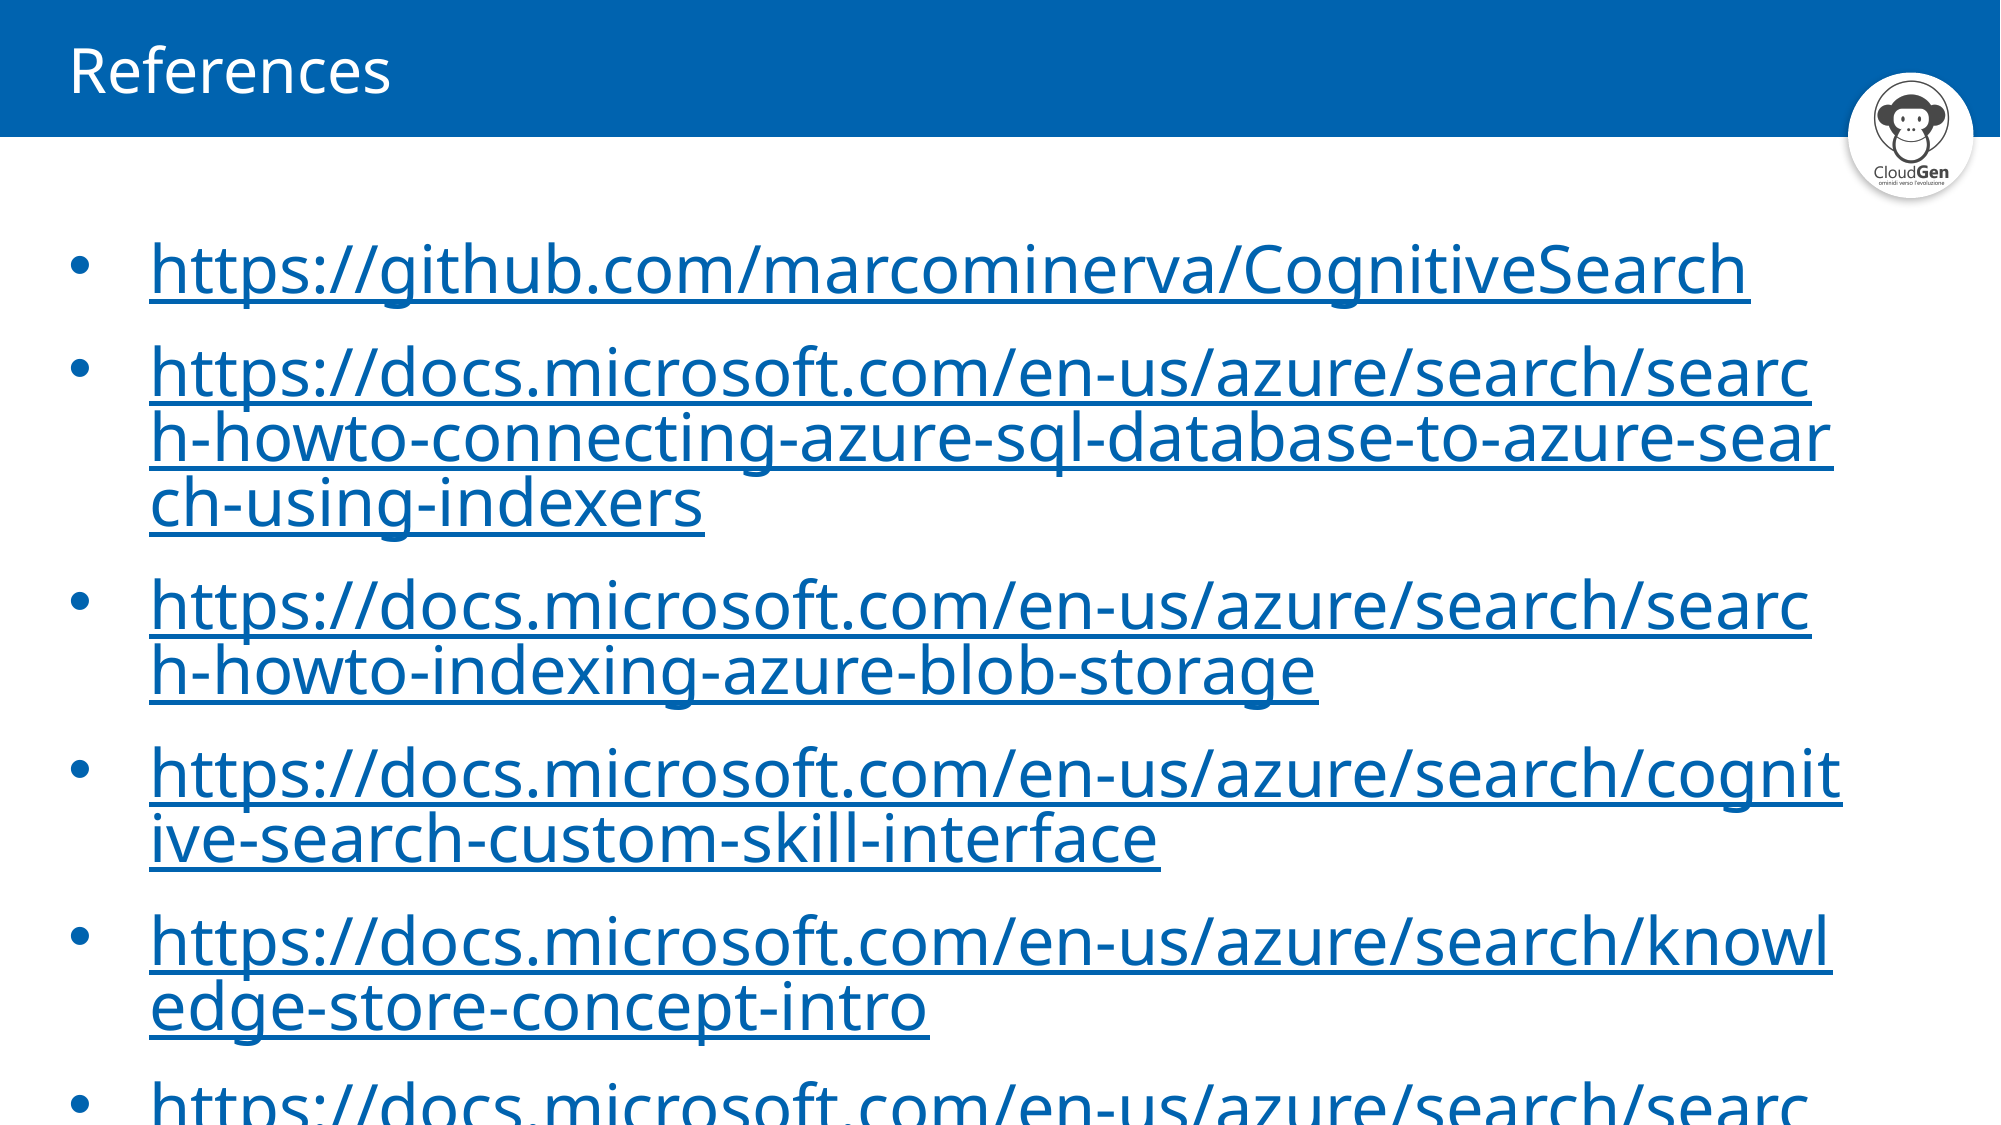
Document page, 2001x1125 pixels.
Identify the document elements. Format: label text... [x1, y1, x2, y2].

title References [53, 22, 1324, 126]
picture [1855, 75, 1967, 187]
list https://github.com/marcominerva/CognitiveSearch https://docs.microsoft.com/en-us/azure/search/search-howto-connecting-azure-sql-database-to-azure-search-using-indexers https://docs.microsoft.com/en-us/azure/search/search-howto-indexing-azure-blob-storage https://docs.microsoft.com/en-us/azure/search/cognitive-search-custom-skill-interface https://docs.microsoft.com/en-us/azure/search/knowledge-store-concept-intro https://docs.microsoft.com/en-us/azure/search/search-modeling-multitenant-saas-applications [53, 220, 1863, 1103]
